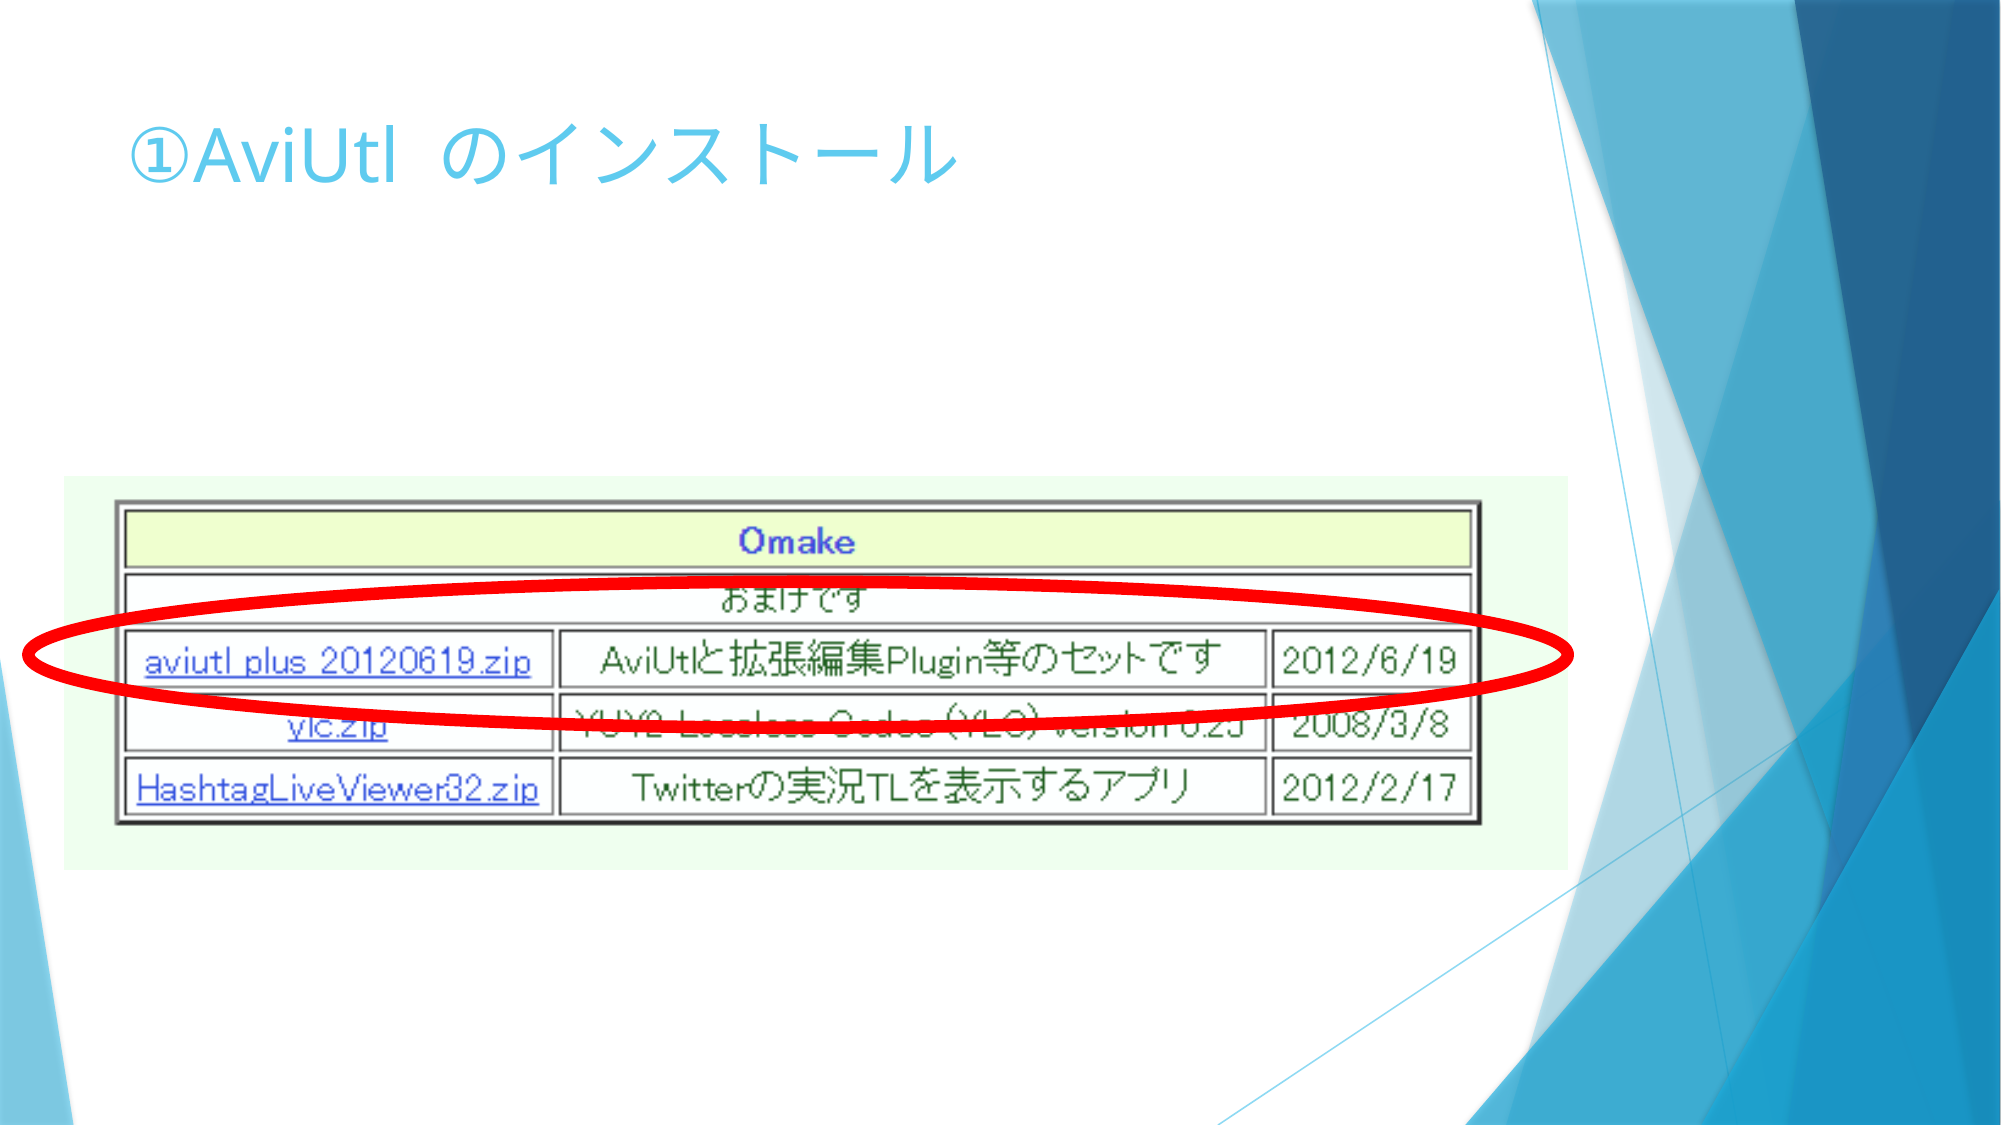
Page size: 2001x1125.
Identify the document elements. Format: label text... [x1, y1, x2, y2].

text_box [26, 632, 59, 677]
title ①AviUtl のインストール [111, 99, 1522, 317]
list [64, 475, 1569, 870]
